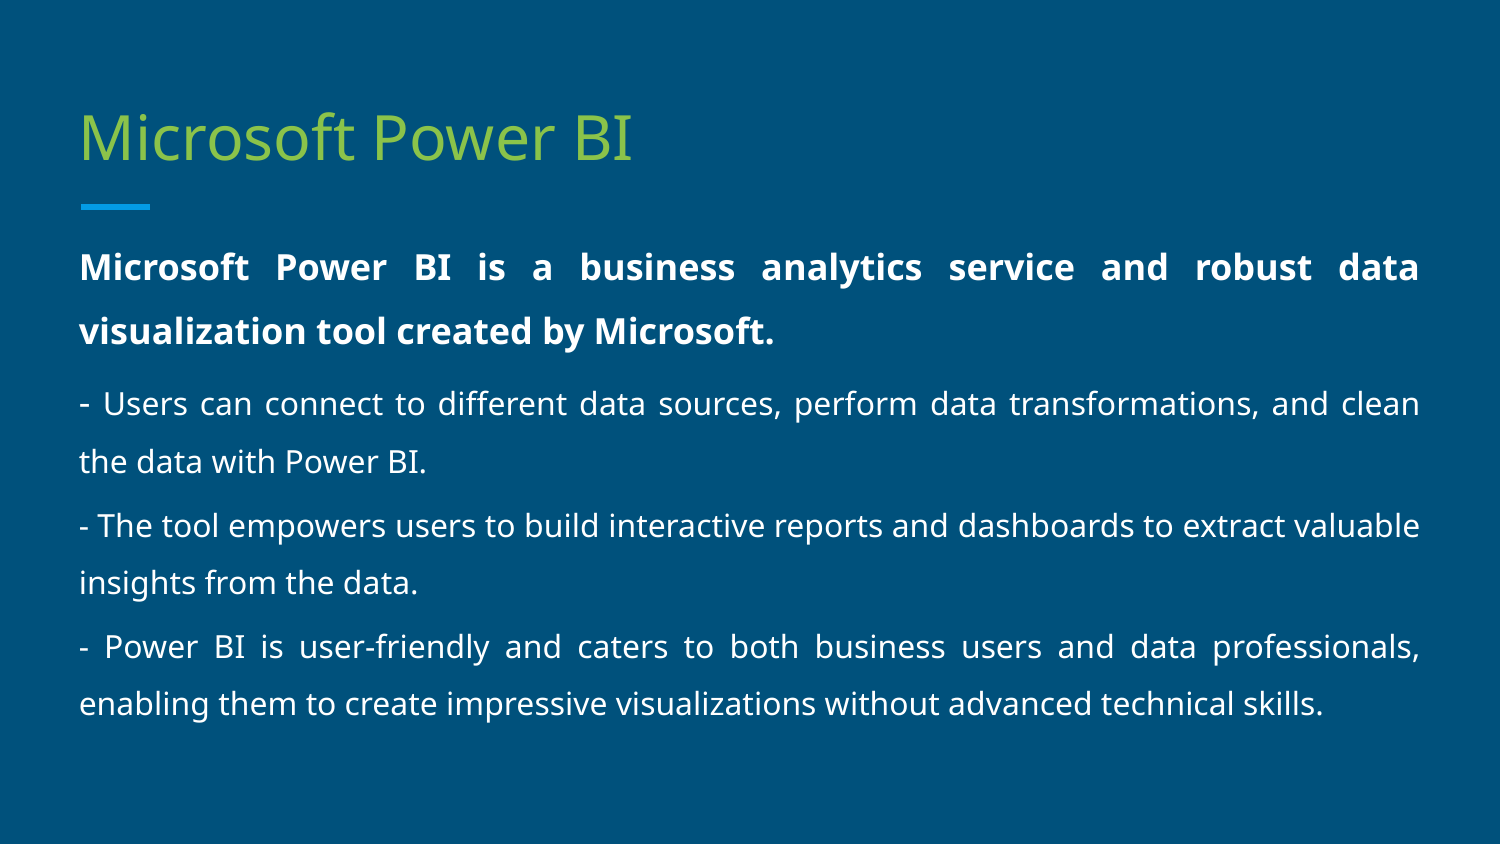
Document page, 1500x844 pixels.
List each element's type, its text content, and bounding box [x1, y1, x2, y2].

list Microsoft Power BI is a business analytics service and robust data visualization tool created by Microsoft. - Users can connect to different data sources, perform data transformations, and clean the data with Power BI. - The tool empowers users to build interactive reports and dashboards to extract valuable insights from the data. - Power BI is user-friendly and caters to both business users and data professionals, enabling them to create impressive visualizations without advanced technical skills. [63, 207, 1437, 755]
title Microsoft Power BI [63, 75, 1437, 188]
